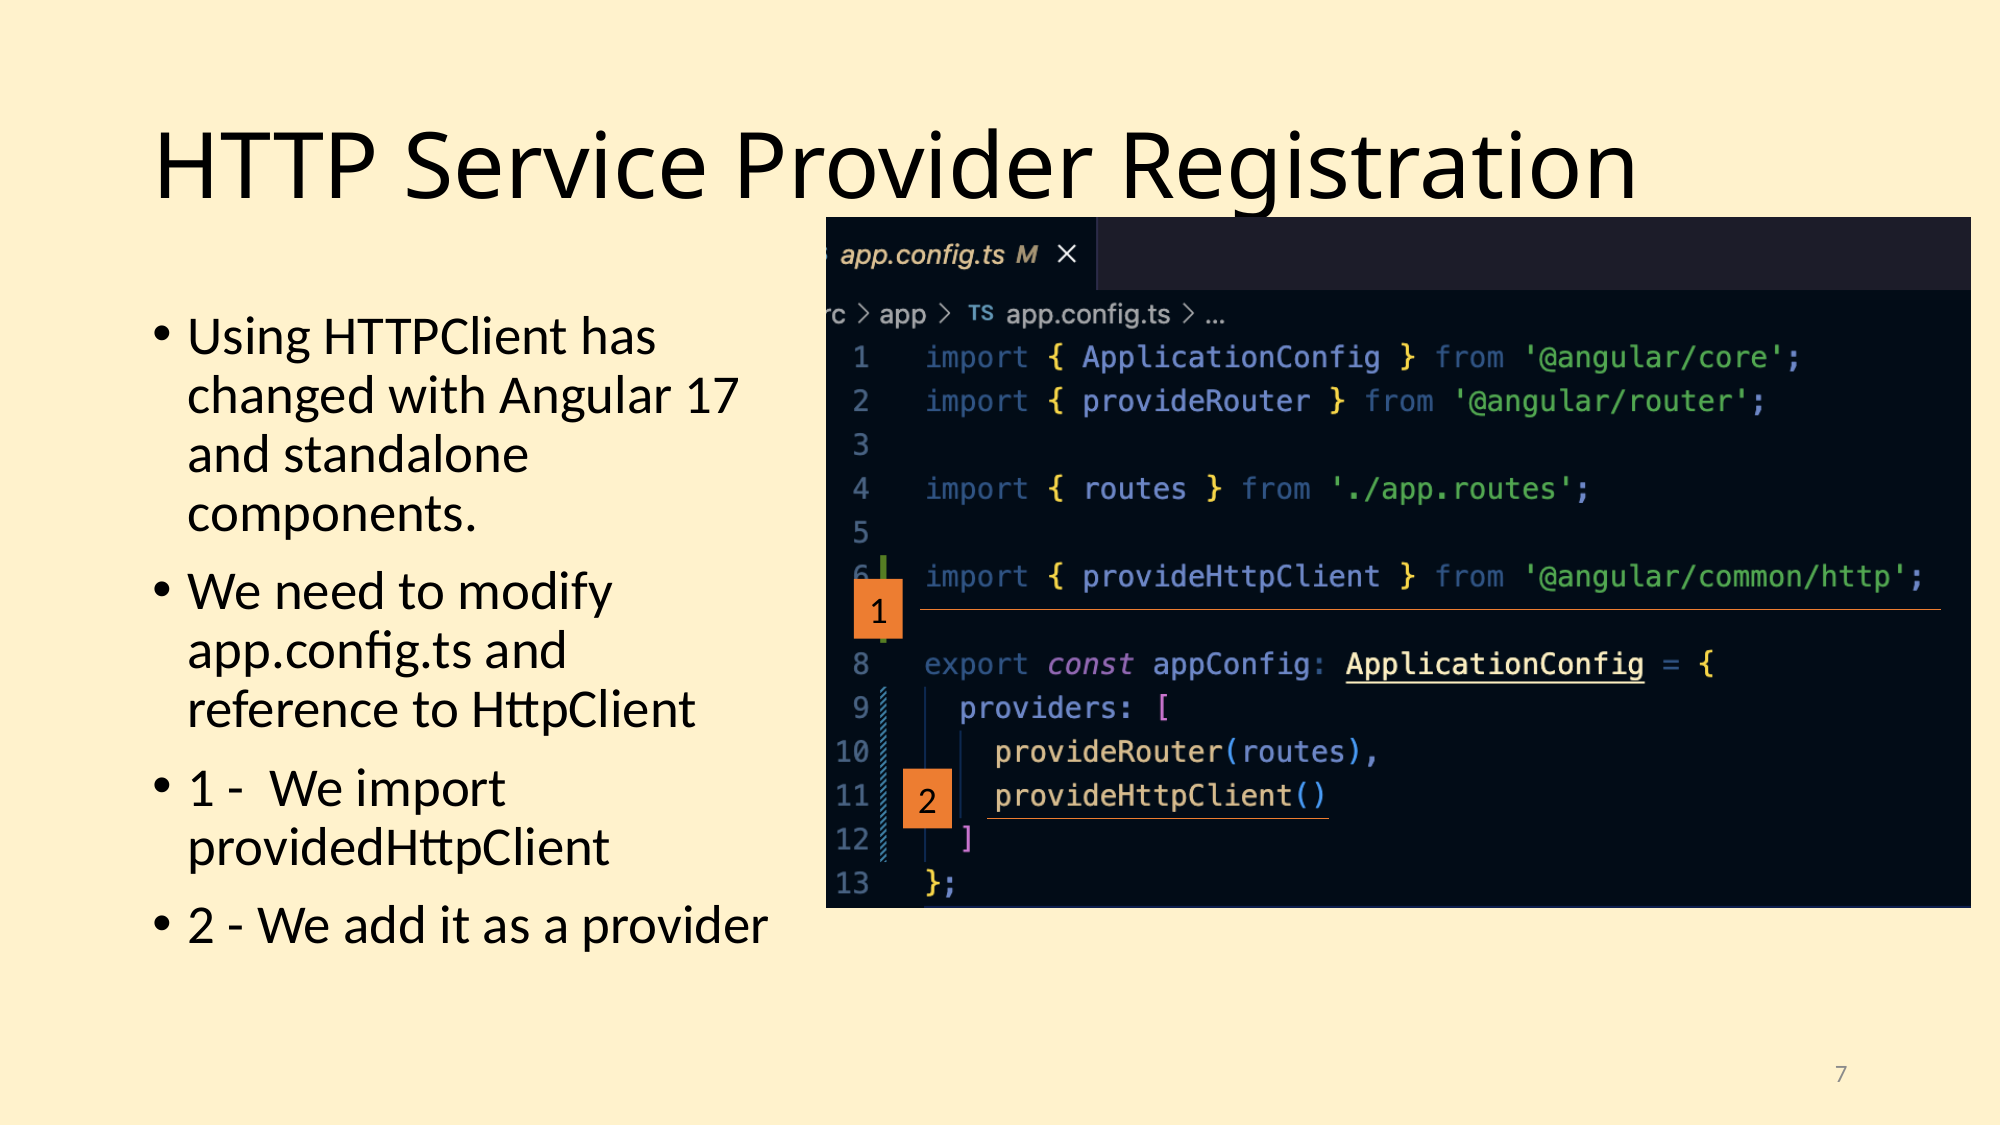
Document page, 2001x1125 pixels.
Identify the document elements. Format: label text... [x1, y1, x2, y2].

list Using HTTPClient has changed with Angular 17 and standalone components. We need to modify app.config.ts and reference to HttpClient 1 - We import providedHttpClient 2 - We add it as a provider [137, 299, 792, 1014]
picture [826, 217, 1971, 908]
slide_number 7 [1412, 1042, 1863, 1103]
title HTTP Service Provider Registration [137, 59, 1863, 278]
